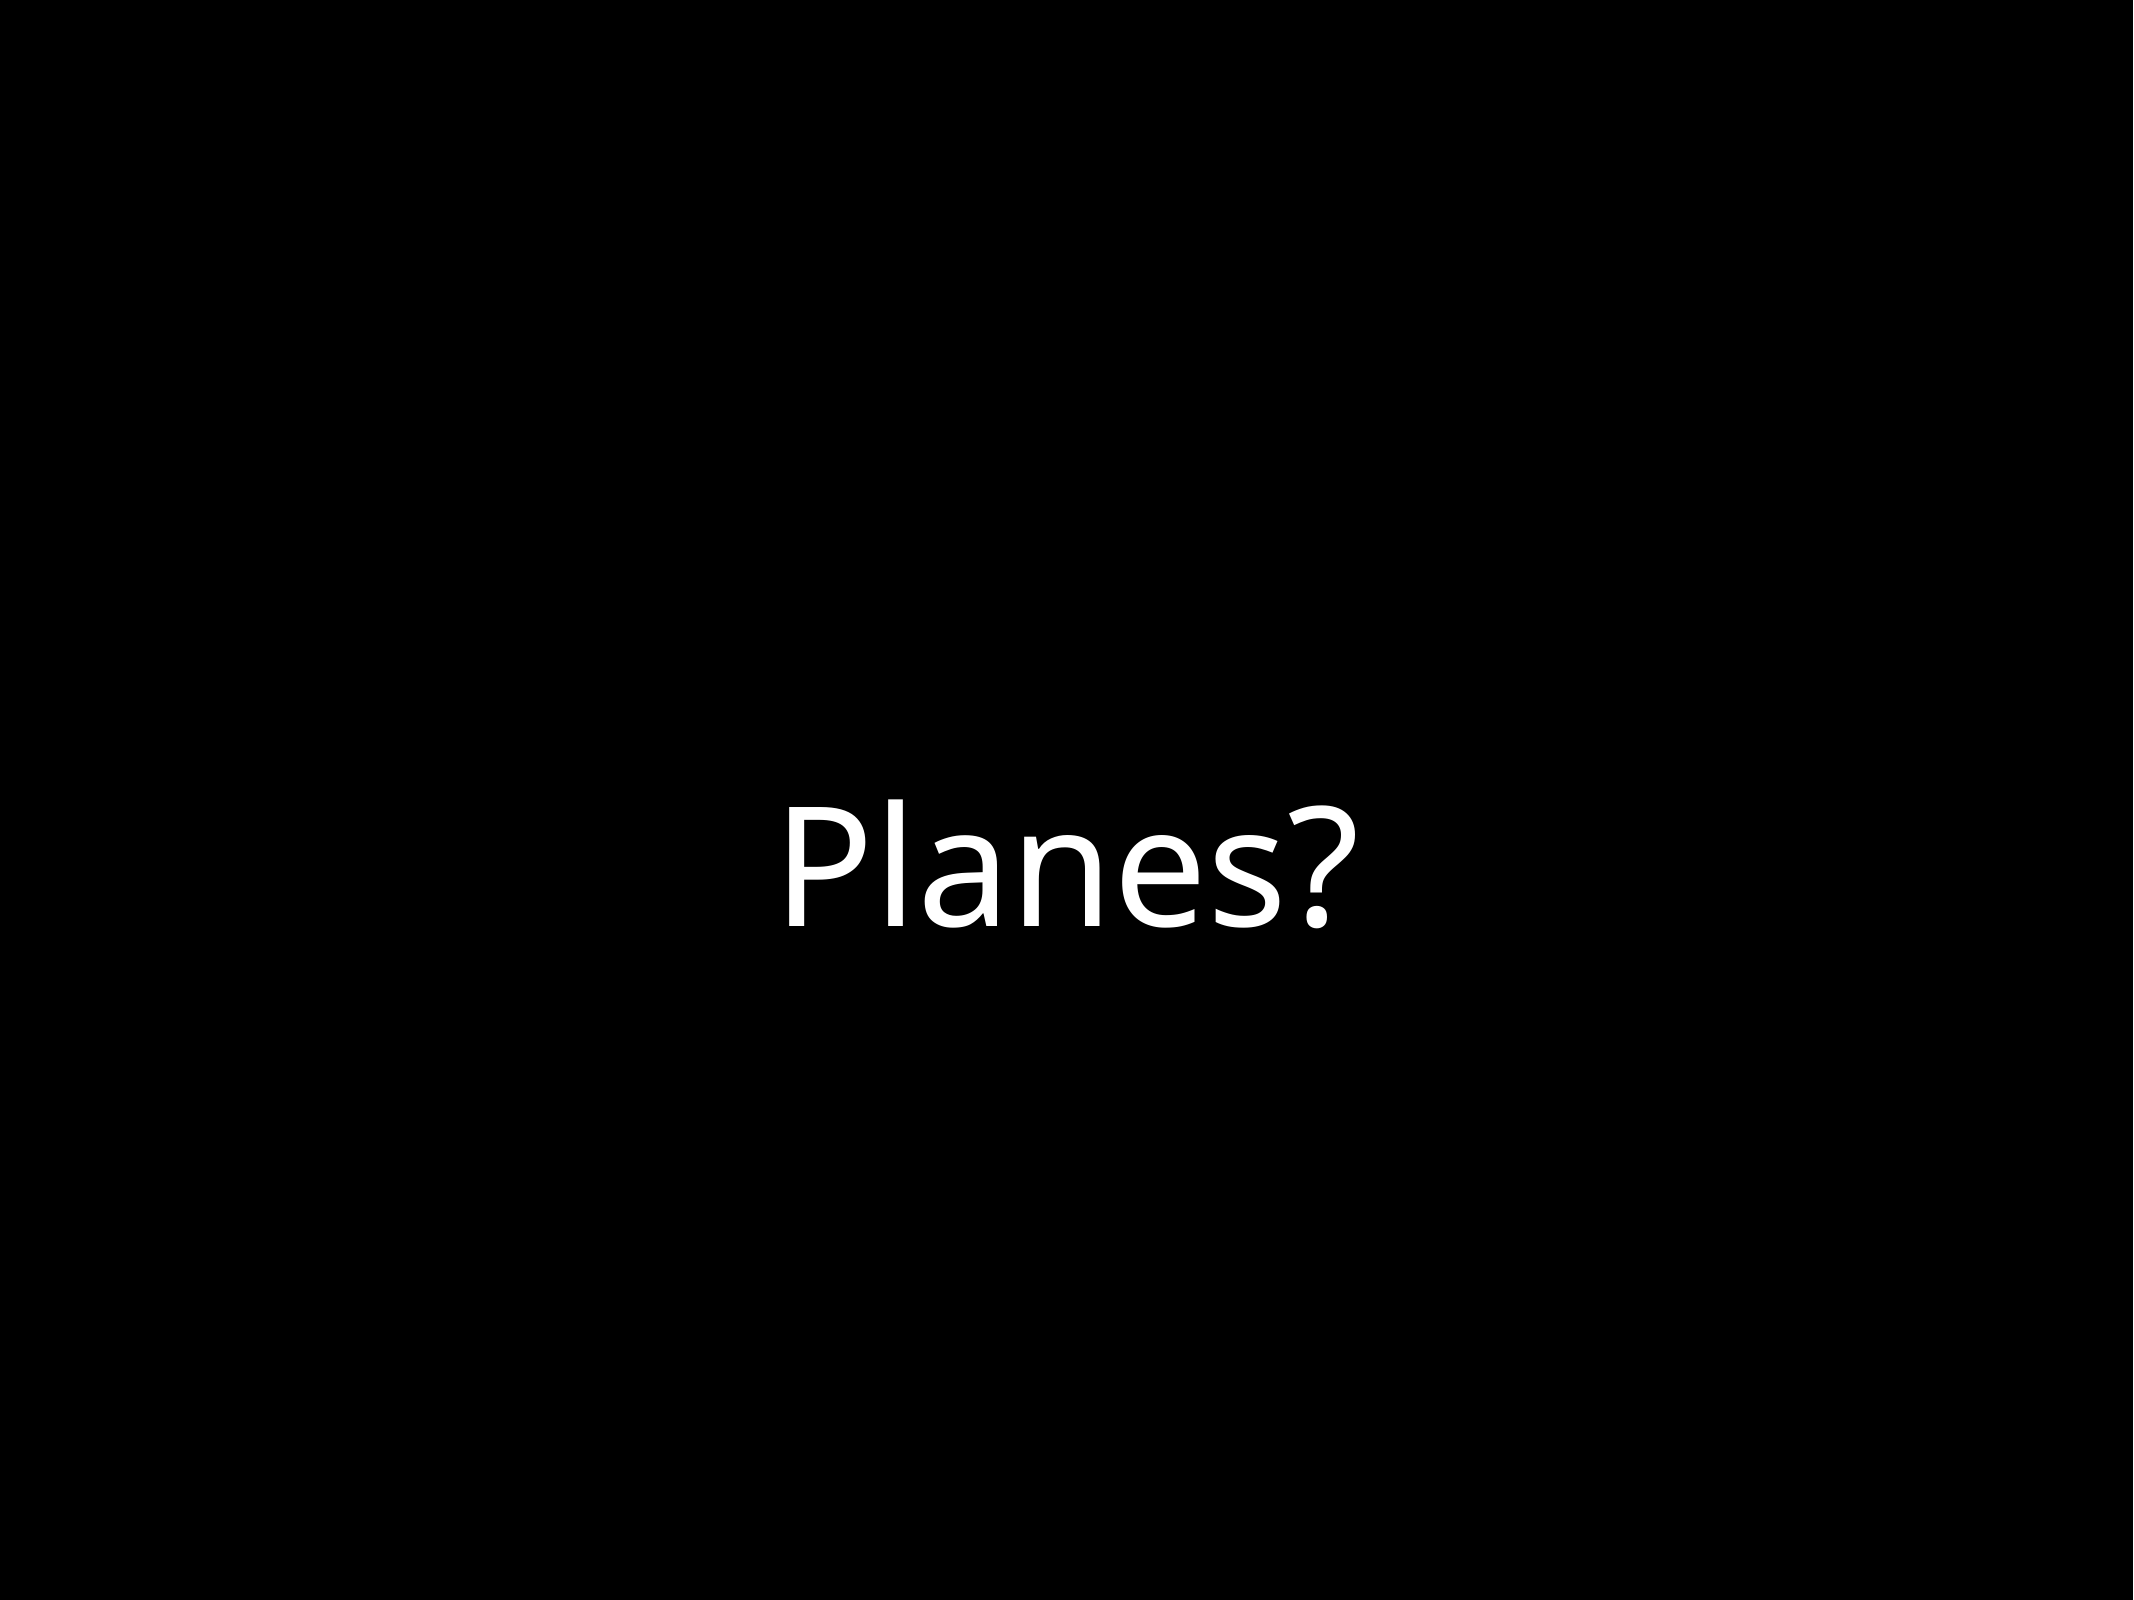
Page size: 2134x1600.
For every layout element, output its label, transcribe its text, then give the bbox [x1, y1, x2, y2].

title Planes? [207, 426, 1926, 969]
